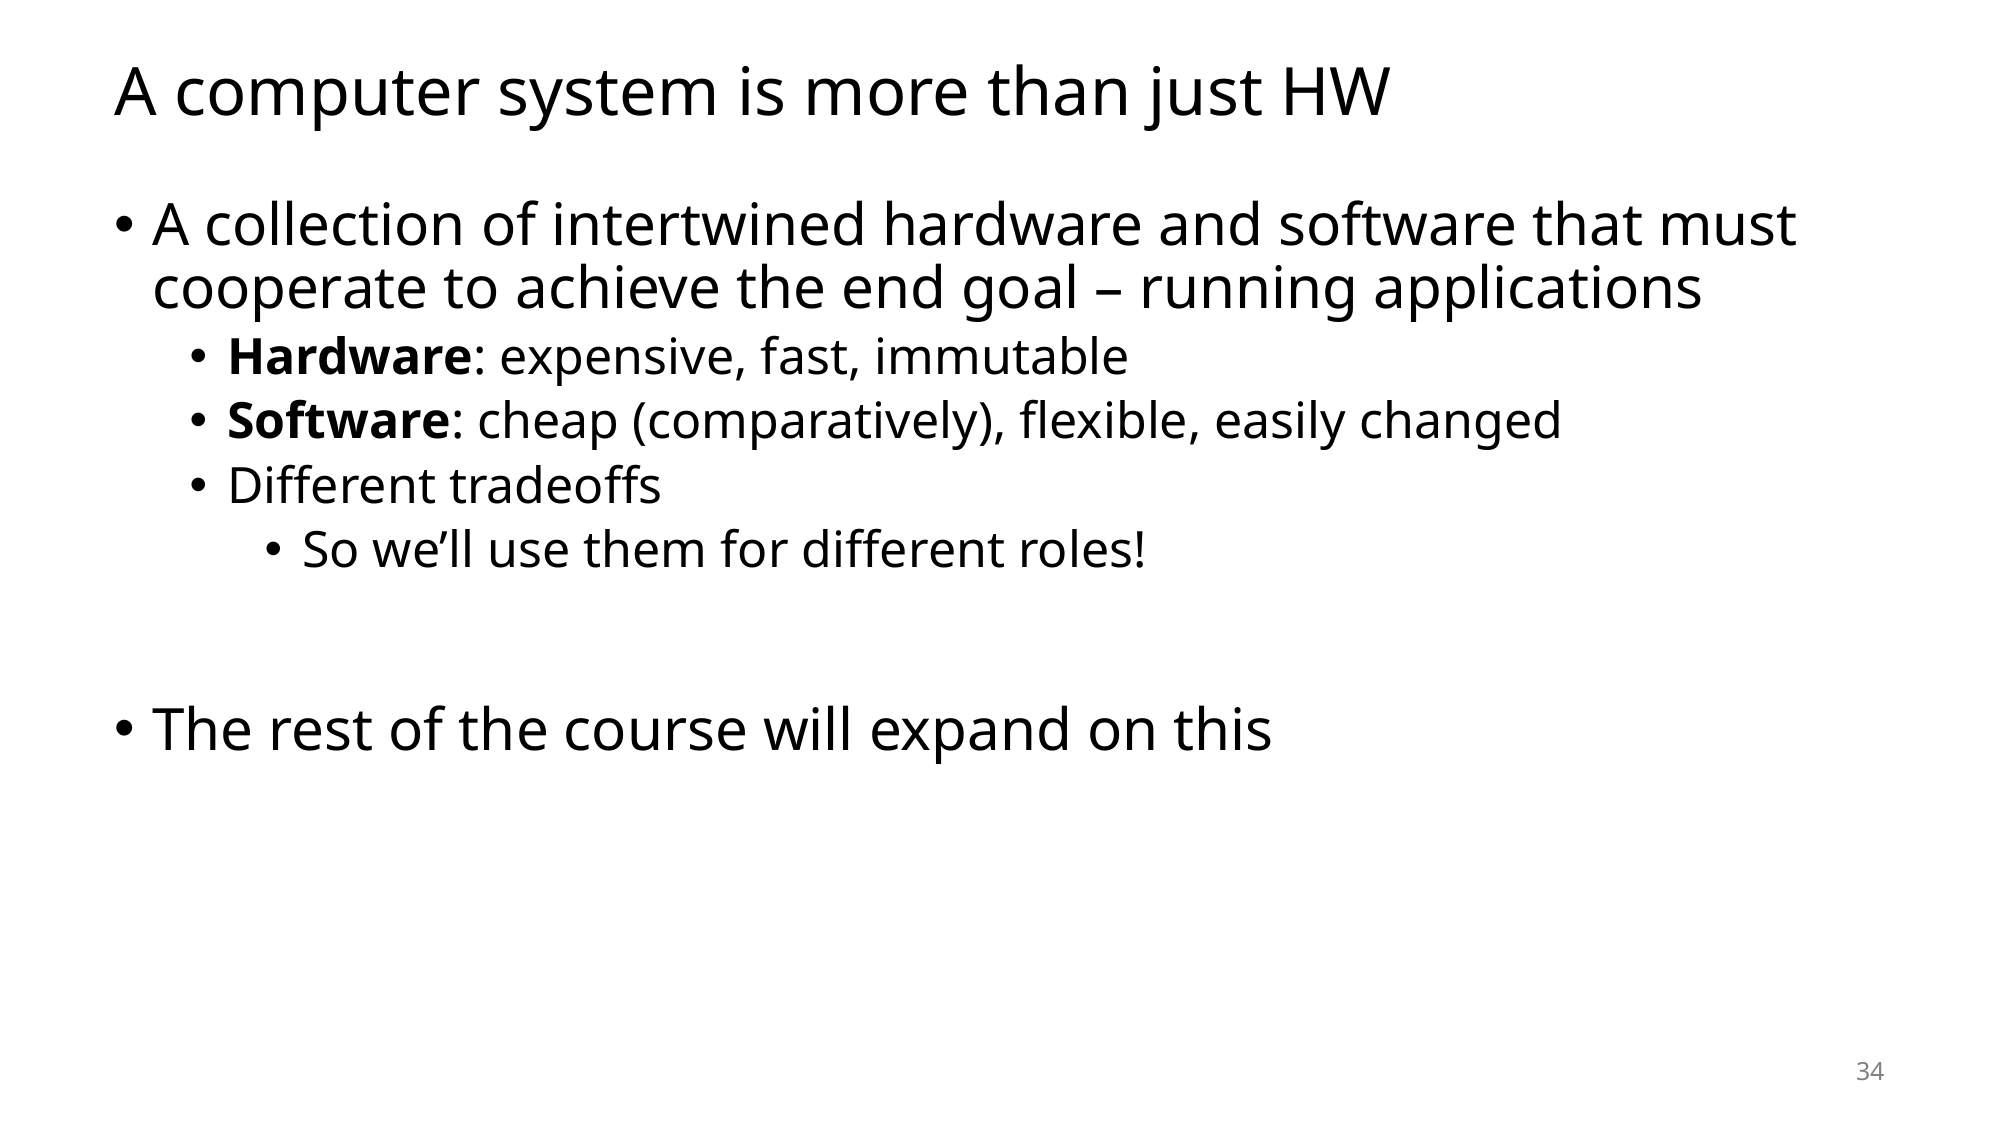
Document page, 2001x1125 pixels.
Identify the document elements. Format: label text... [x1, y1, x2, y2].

title A computer system is more than just HW [99, 37, 1900, 150]
list A collection of intertwined hardware and software that must cooperate to achieve the end goal – running applications Hardware: expensive, fast, immutable Software: cheap (comparatively), flexible, easily changed Different tradeoffs So we’ll use them for different roles! The rest of the course will expand on this [99, 187, 1900, 1013]
slide_number 34 [1749, 1042, 1900, 1103]
